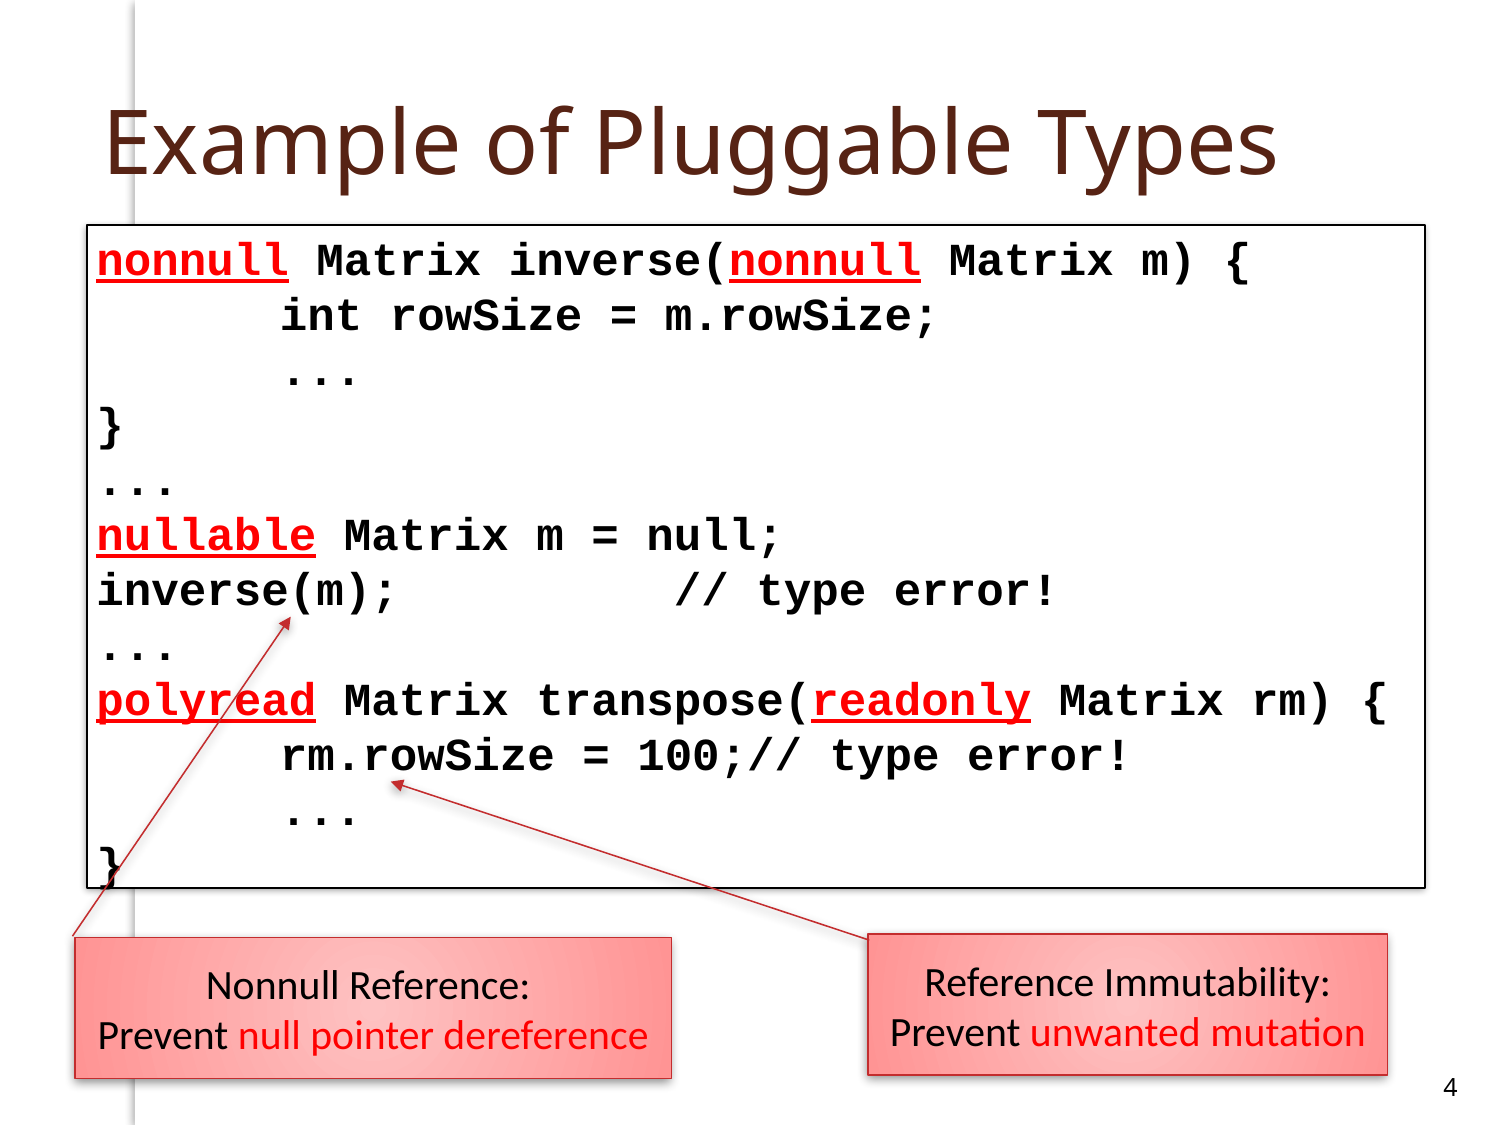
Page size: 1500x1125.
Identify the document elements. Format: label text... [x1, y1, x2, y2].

text_box nonnull Matrix inverse(nonnull Matrix m) { int rowSize = m.rowSize; ... } ... nullable Matrix m = null; inverse(m); // type error! ... polyread Matrix transpose(readonly Matrix rm) { rm.rowSize = 100;// type error! ... } [86, 224, 1425, 889]
title Example of Pluggable Types [87, 45, 1418, 223]
slide_number 4 [1413, 1034, 1488, 1113]
text_box Reference Immutability: Prevent unwanted mutation [390, 779, 1388, 1076]
text_box Nonnull Reference: Prevent null pointer dereference [71, 616, 672, 1079]
